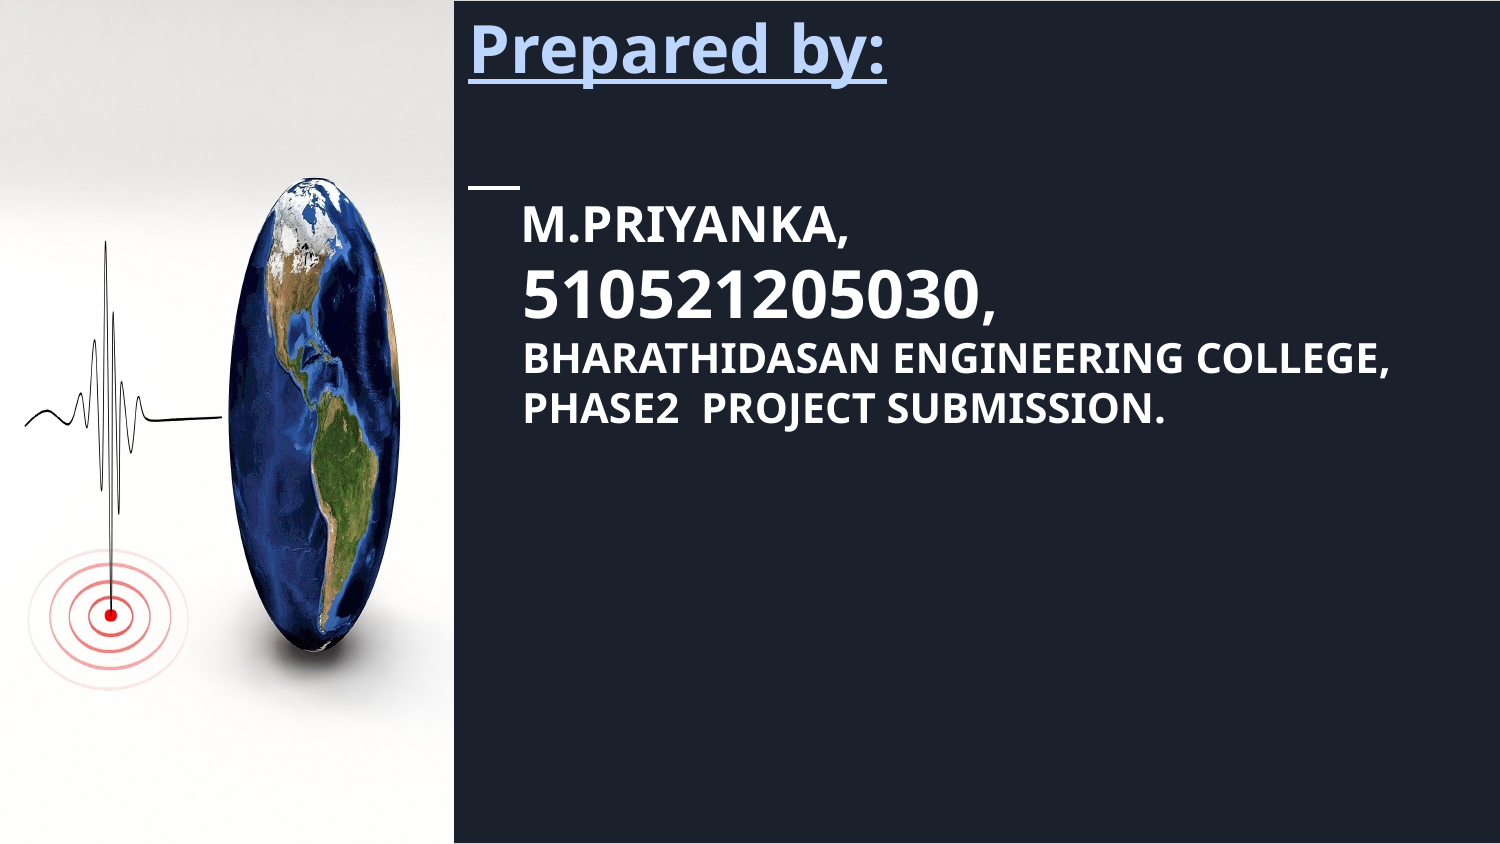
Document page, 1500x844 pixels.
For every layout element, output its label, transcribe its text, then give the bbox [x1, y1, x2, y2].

picture [0, 0, 454, 844]
text_box Prepared by: M.PRIYANKA, 510521205030, BHARATHIDASAN ENGINEERING COLLEGE, PHASE2 PROJECT SUBMISSION. [454, 0, 1500, 844]
